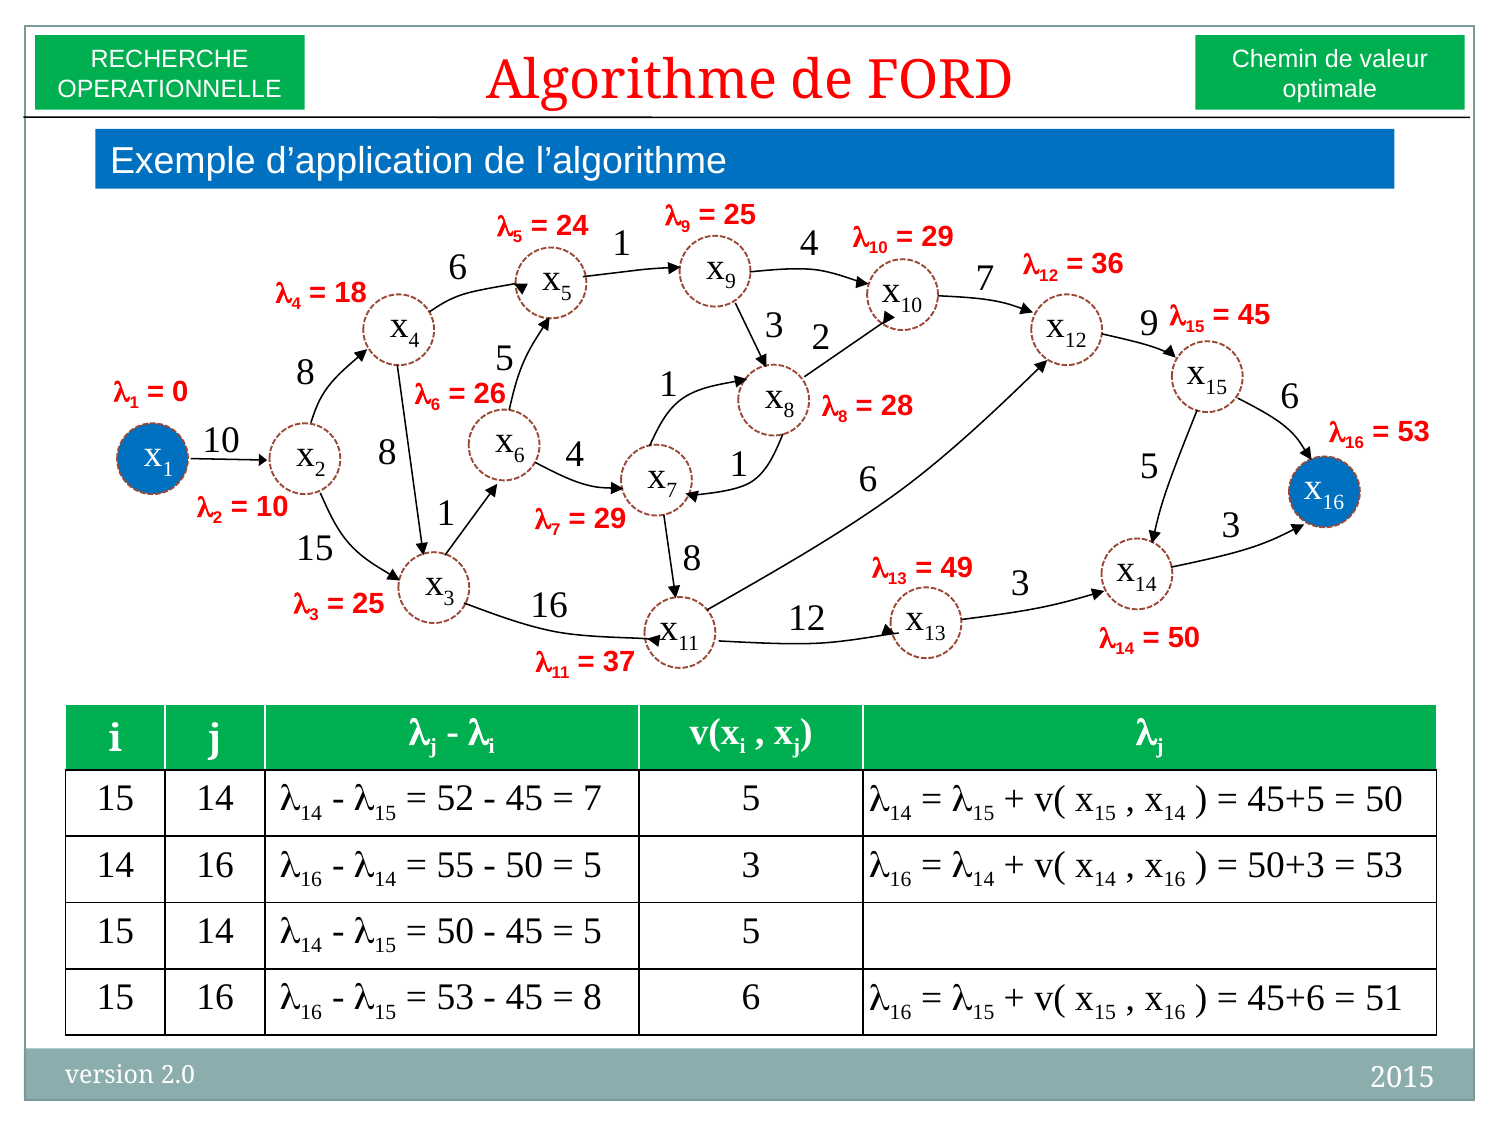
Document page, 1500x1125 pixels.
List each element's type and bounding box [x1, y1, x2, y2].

table_cell [266, 837, 638, 902]
table_cell [166, 970, 264, 1034]
table_cell [640, 903, 862, 968]
table_cell [864, 903, 1436, 968]
text_box [1195, 35, 1465, 110]
table_cell [266, 771, 638, 835]
table_header [266, 705, 638, 769]
slide_number [950, 1050, 1450, 1111]
table_header [66, 705, 164, 769]
footer [50, 1051, 638, 1112]
table_header [640, 705, 862, 769]
title [316, 37, 1184, 116]
table_cell [864, 837, 1436, 902]
table_cell [166, 771, 264, 835]
table_cell [640, 837, 862, 902]
table_header [166, 705, 264, 769]
table_cell [864, 771, 1436, 835]
text_box [90, 128, 1441, 690]
table_cell [640, 771, 862, 835]
text_box [35, 35, 305, 110]
table_header [864, 705, 1436, 769]
table_cell [66, 771, 164, 835]
table_cell [266, 970, 638, 1034]
table_cell [640, 970, 862, 1034]
table_cell [66, 837, 164, 902]
table_cell [166, 903, 264, 968]
table_cell [166, 837, 264, 902]
table_cell [864, 970, 1436, 1034]
table_cell [66, 970, 164, 1034]
table_cell [66, 903, 164, 968]
table_cell [266, 903, 638, 968]
